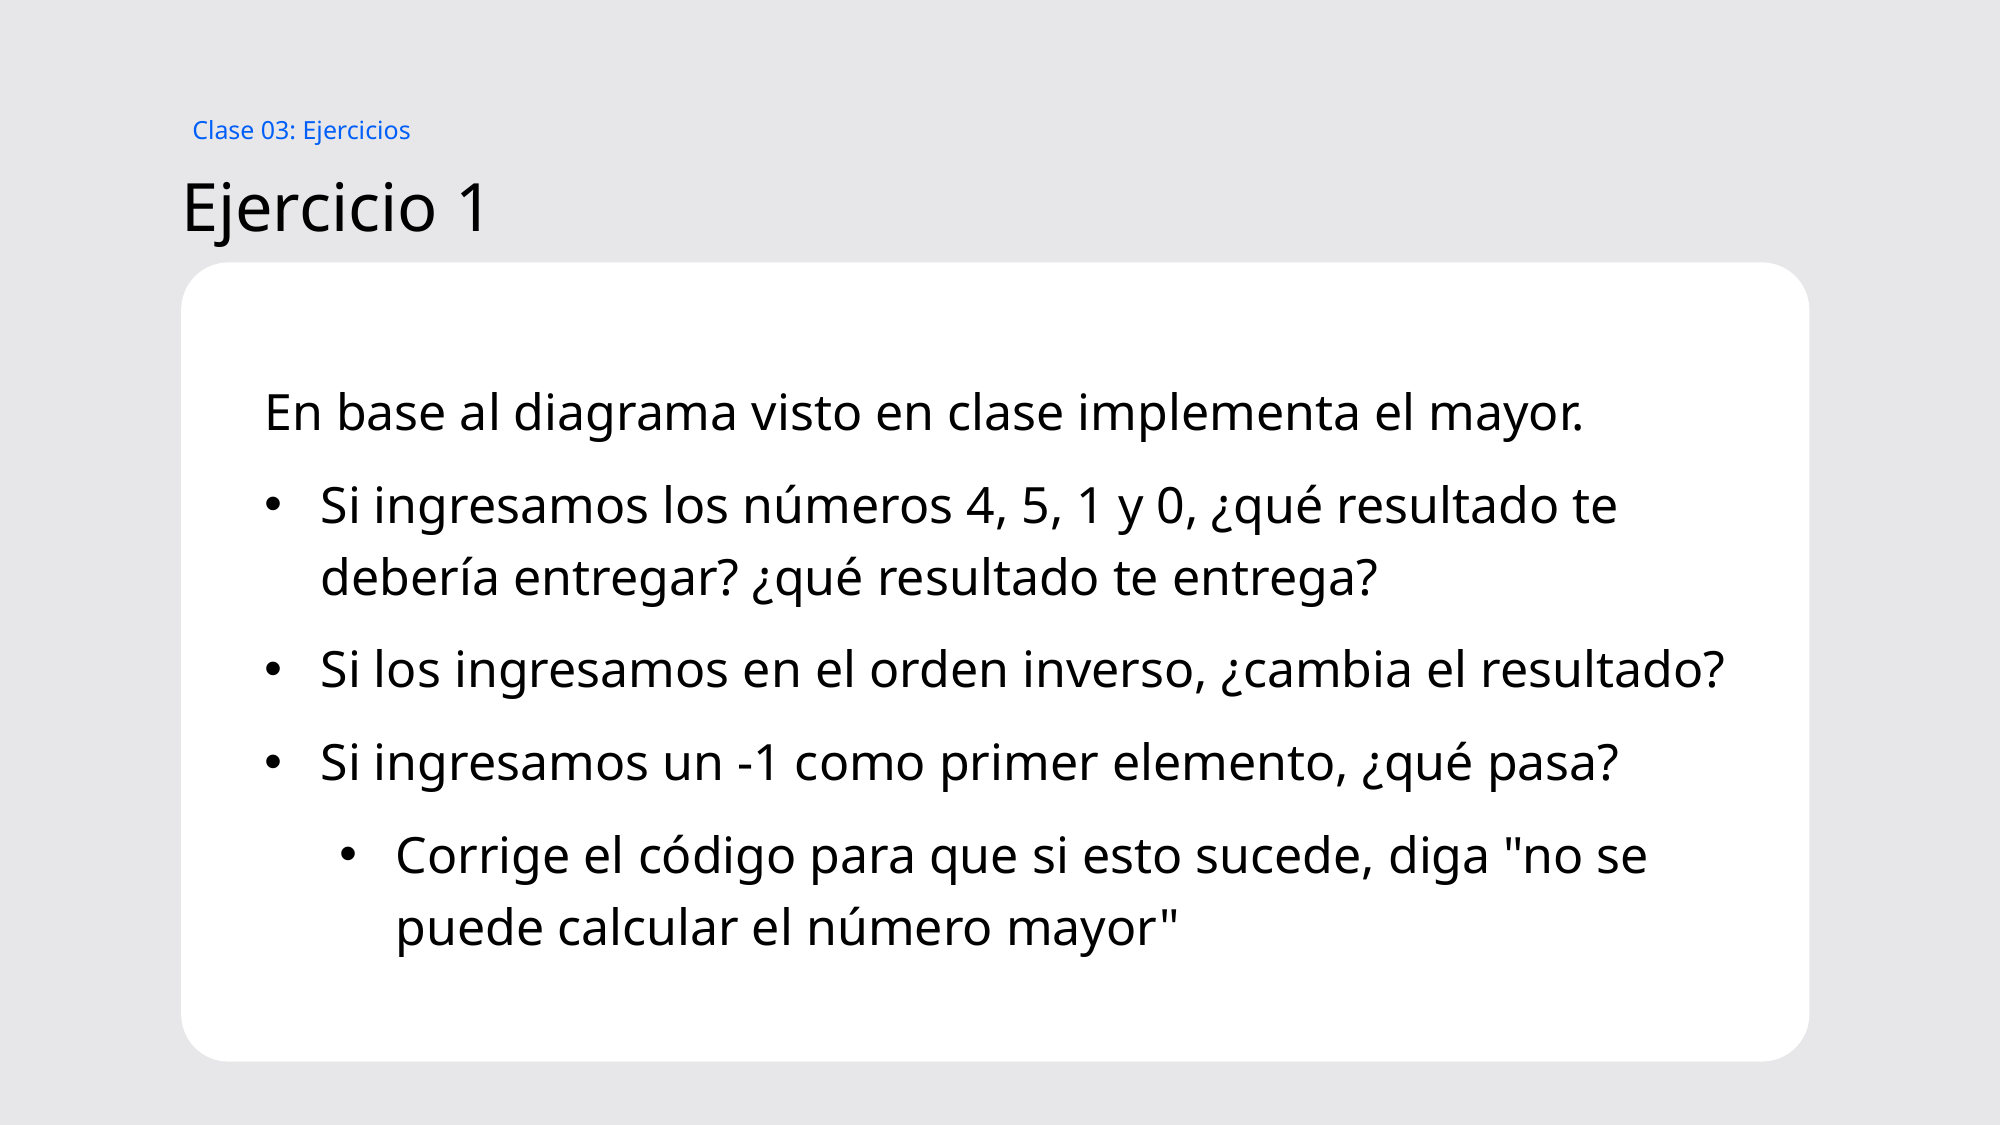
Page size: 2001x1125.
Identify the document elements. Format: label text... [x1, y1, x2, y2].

text_box Clase 03: Ejercicios [192, 100, 427, 152]
title Ejercicio 1 [181, 150, 1810, 263]
text_box En base al diagrama visto en clase implementa el mayor. Si ingresamos los números 4, 5, 1 y 0, ¿qué resultado te debería entregar? ¿qué resultado te entrega? Si los ingresamos en el orden inverso, ¿cambia el resultado? Si ingresamos un -1 como primer elemento, ¿qué pasa? Corrige el código para que si esto sucede, diga "no se puede calcular el número mayor" [180, 261, 1811, 1063]
